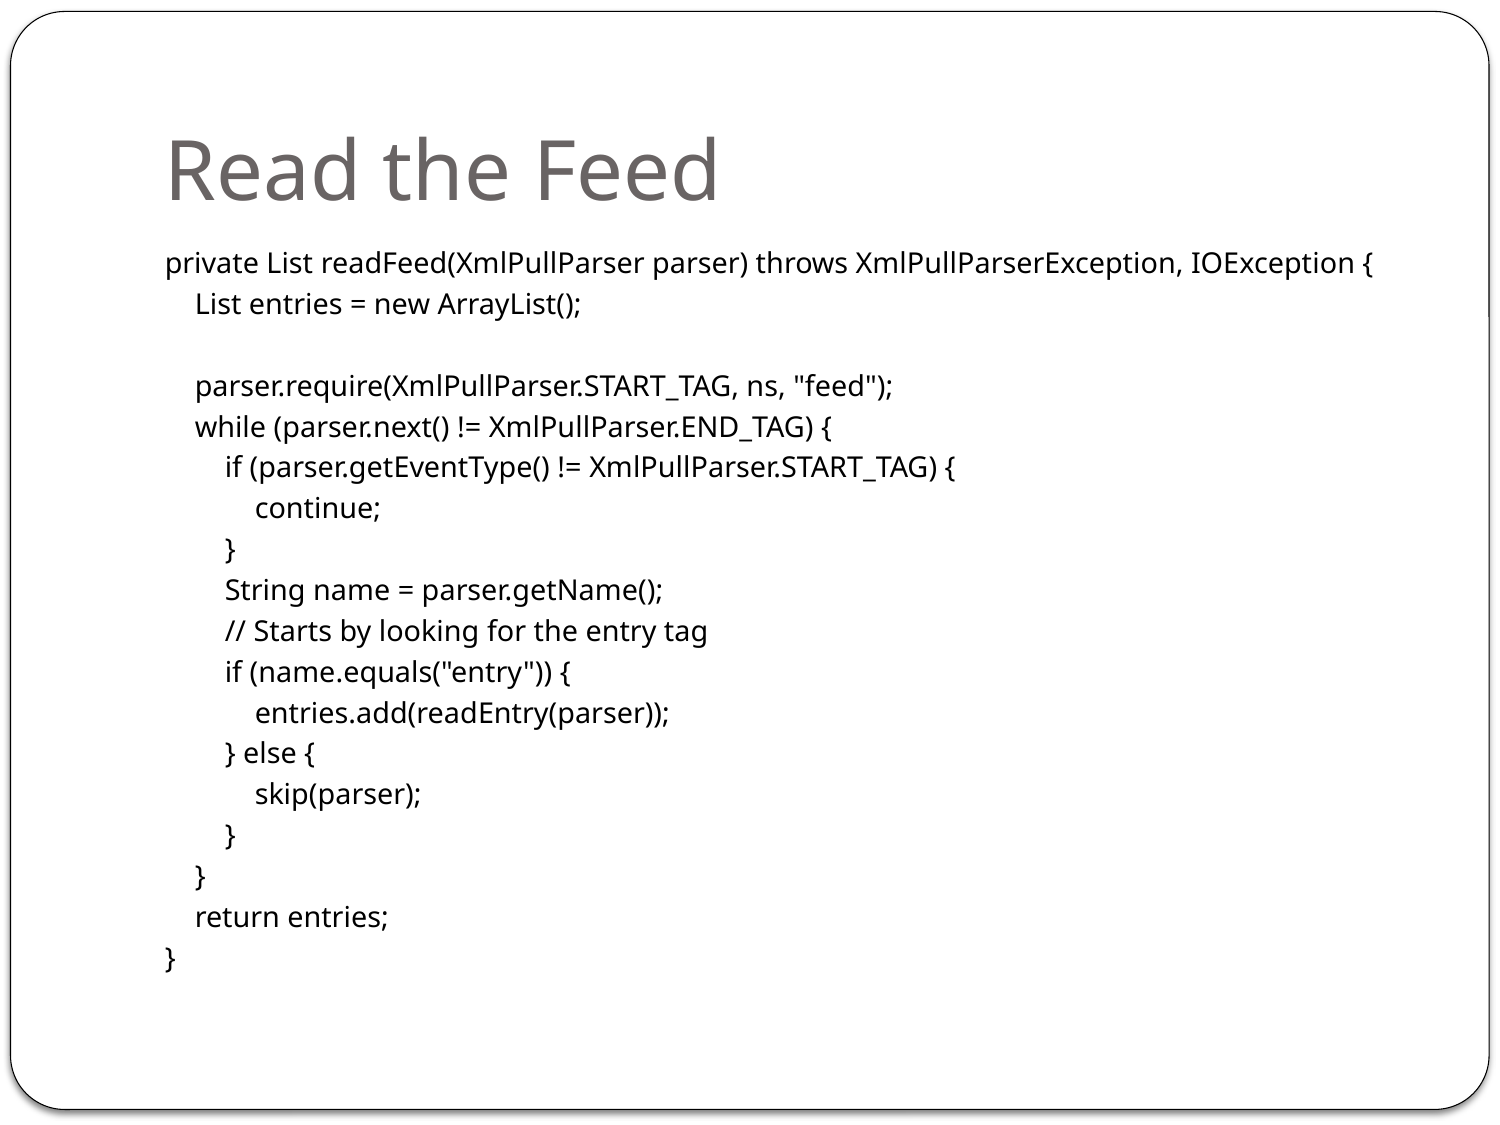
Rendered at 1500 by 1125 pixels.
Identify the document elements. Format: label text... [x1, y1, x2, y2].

title Read the Feed [150, 45, 1425, 233]
list private List readFeed(XmlPullParser parser) throws XmlPullParserException, IOException { List entries = new ArrayList(); parser.require(XmlPullParser.START_TAG, ns, "feed"); while (parser.next() != XmlPullParser.END_TAG) { if (parser.getEventType() != XmlPullParser.START_TAG) { continue; } String name = parser.getName(); // Starts by looking for the entry tag if (name.equals("entry")) { entries.add(readEntry(parser)); } else { skip(parser); } } return entries; } [150, 237, 1425, 988]
